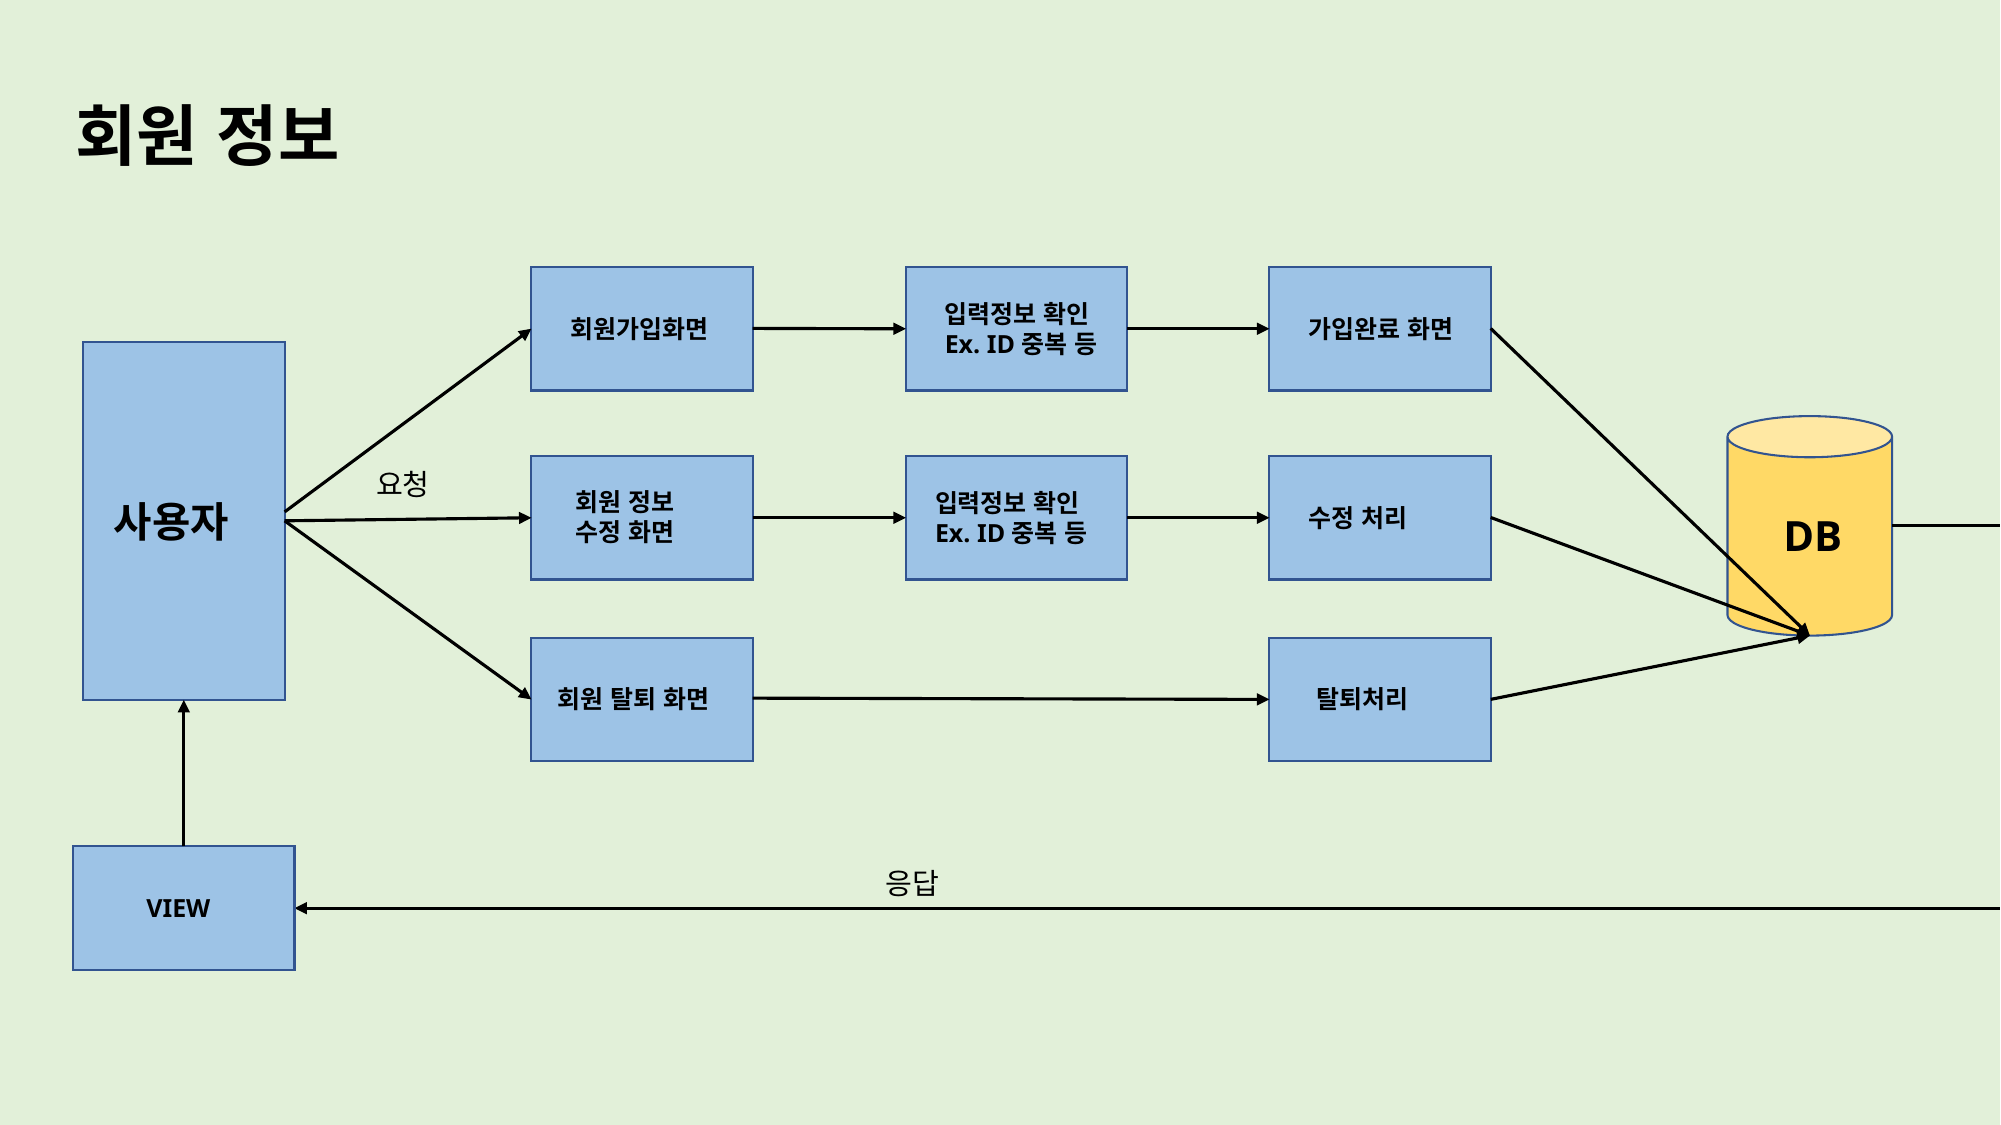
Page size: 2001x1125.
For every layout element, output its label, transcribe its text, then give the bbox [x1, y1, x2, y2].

text_box [1268, 455, 1490, 581]
text_box 회원가입화면 [555, 306, 753, 351]
text_box [905, 266, 915, 392]
text_box 회원 정보 [60, 86, 915, 181]
text_box [1268, 266, 1492, 392]
text_box [530, 455, 754, 581]
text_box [284, 328, 532, 512]
text_box 회원 탈퇴 화면 [542, 675, 753, 721]
text_box 탈퇴처리 [1301, 675, 1438, 721]
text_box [284, 520, 532, 700]
text_box 응답 [870, 857, 915, 908]
text_box 수정 처리 [1293, 495, 1490, 540]
text_box [530, 266, 754, 392]
text_box [1728, 415, 1894, 637]
text_box DB [1768, 502, 1903, 567]
text_box VIEW [131, 885, 268, 931]
text_box 사용자 [99, 488, 269, 553]
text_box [1490, 525, 1728, 700]
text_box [1490, 328, 1728, 517]
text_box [1490, 517, 1728, 525]
text_box [82, 341, 286, 701]
text_box [72, 845, 296, 971]
text_box [1268, 637, 1492, 762]
text_box [905, 455, 915, 581]
text_box [530, 637, 754, 762]
text_box 회원 정보 수정 화면 [560, 478, 733, 554]
text_box 가입완료 화면 [1293, 306, 1491, 351]
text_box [915, 14, 1189, 1125]
